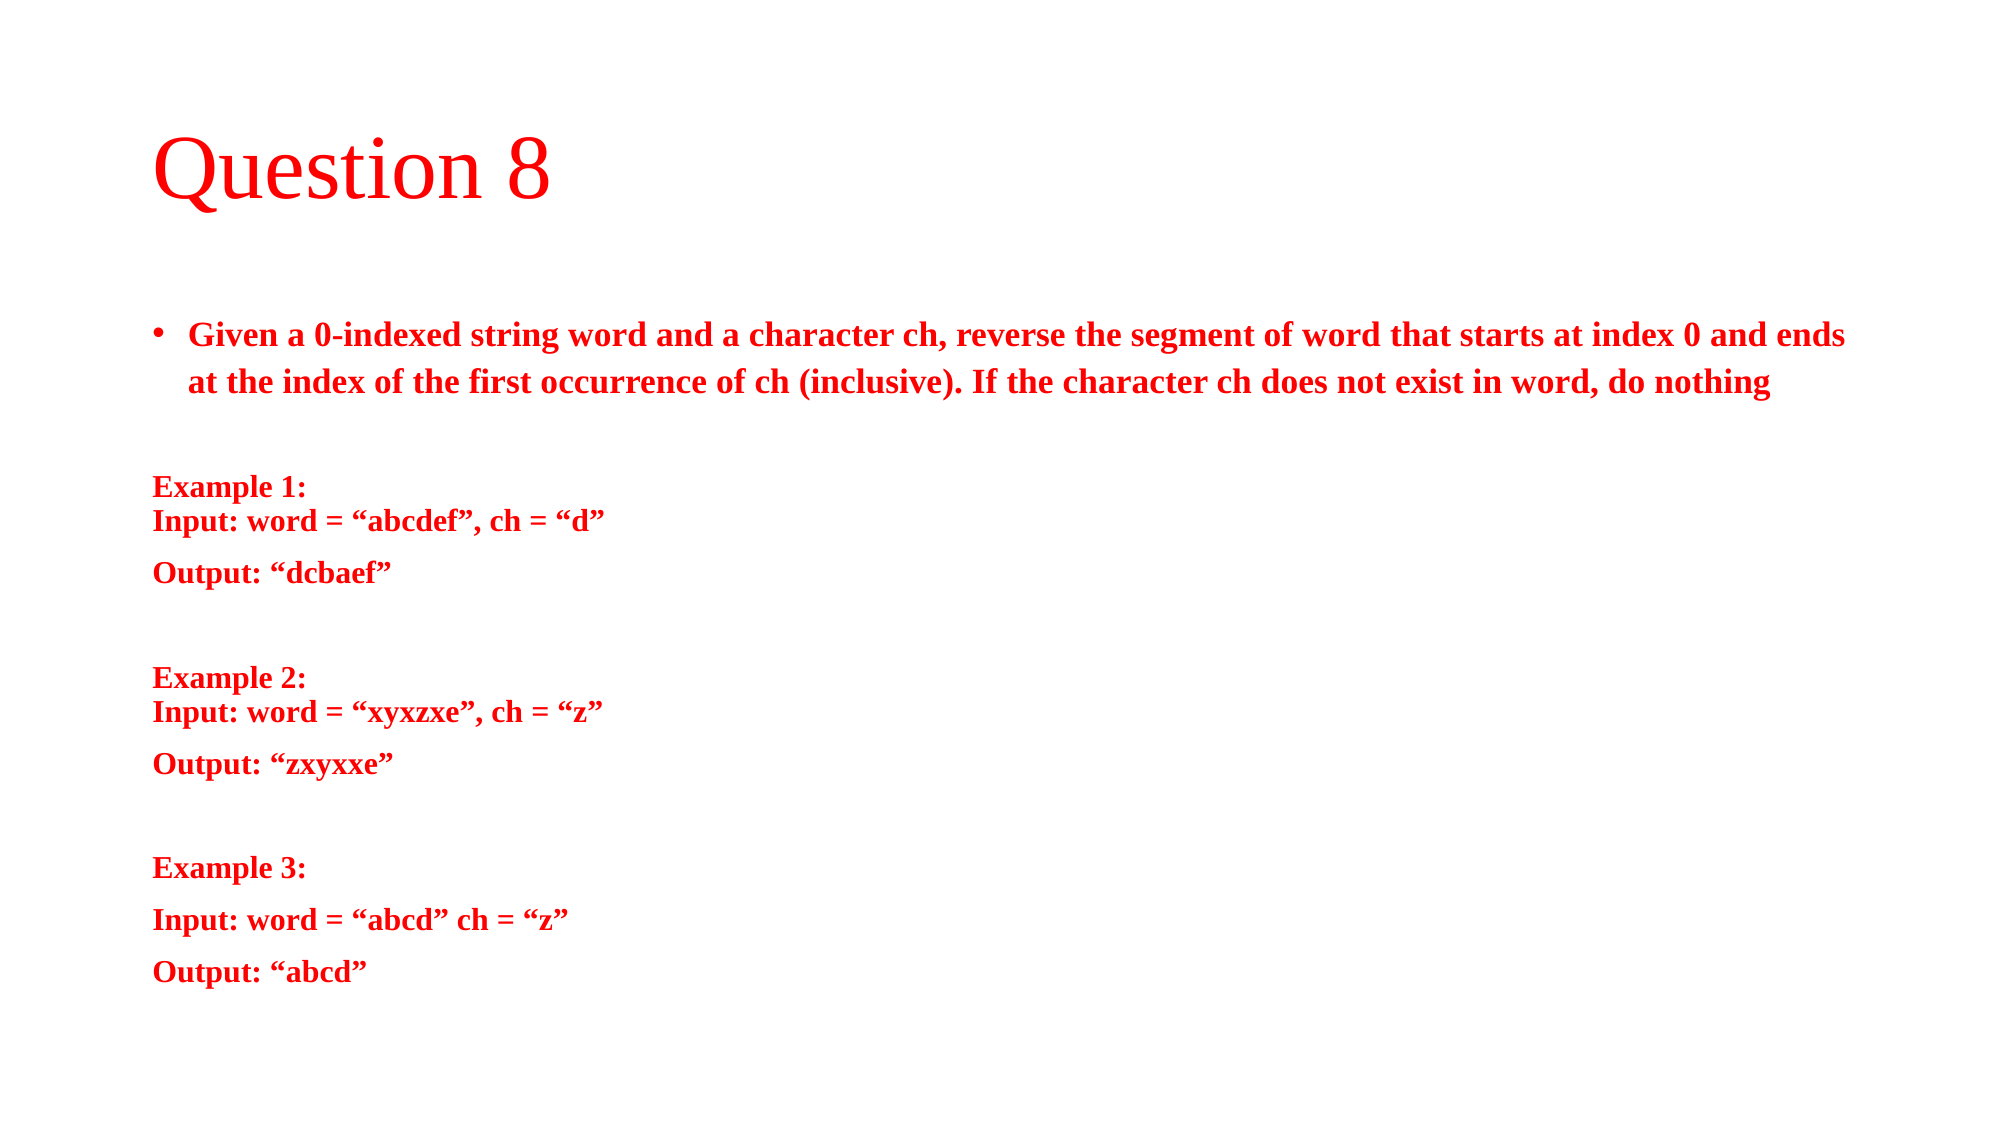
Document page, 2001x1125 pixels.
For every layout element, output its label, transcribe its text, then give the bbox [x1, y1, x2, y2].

list Given a 0-indexed string word and a character ch, reverse the segment of word that starts at index 0 and ends at the index of the first occurrence of ch (inclusive). If the character ch does not exist in word, do nothing Example 1: Input: word = “abcdef”, ch = “d” Output: “dcbaef” Example 2: Input: word = “xyxzxe”, ch = “z” Output: “zxyxxe” Example 3: Input: word = “abcd” ch = “z” Output: “abcd” [137, 299, 1863, 1014]
title Question 8 [137, 59, 1863, 278]
